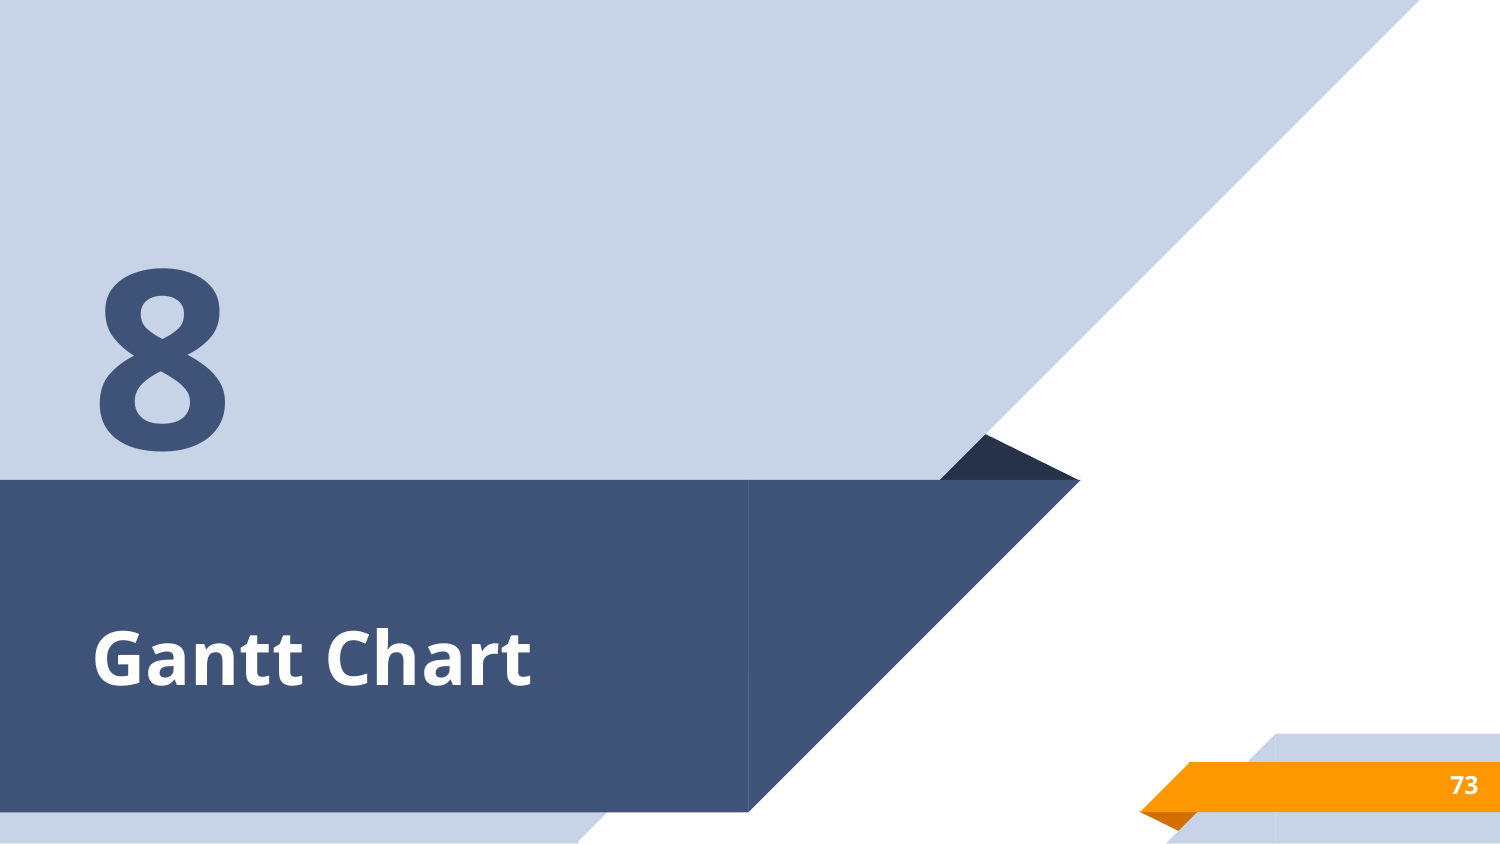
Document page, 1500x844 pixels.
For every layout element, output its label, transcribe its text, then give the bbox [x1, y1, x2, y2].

slide_number ‹#› [1249, 760, 1494, 813]
text_box 8 [76, 0, 434, 515]
title Gantt Chart [76, 525, 748, 716]
